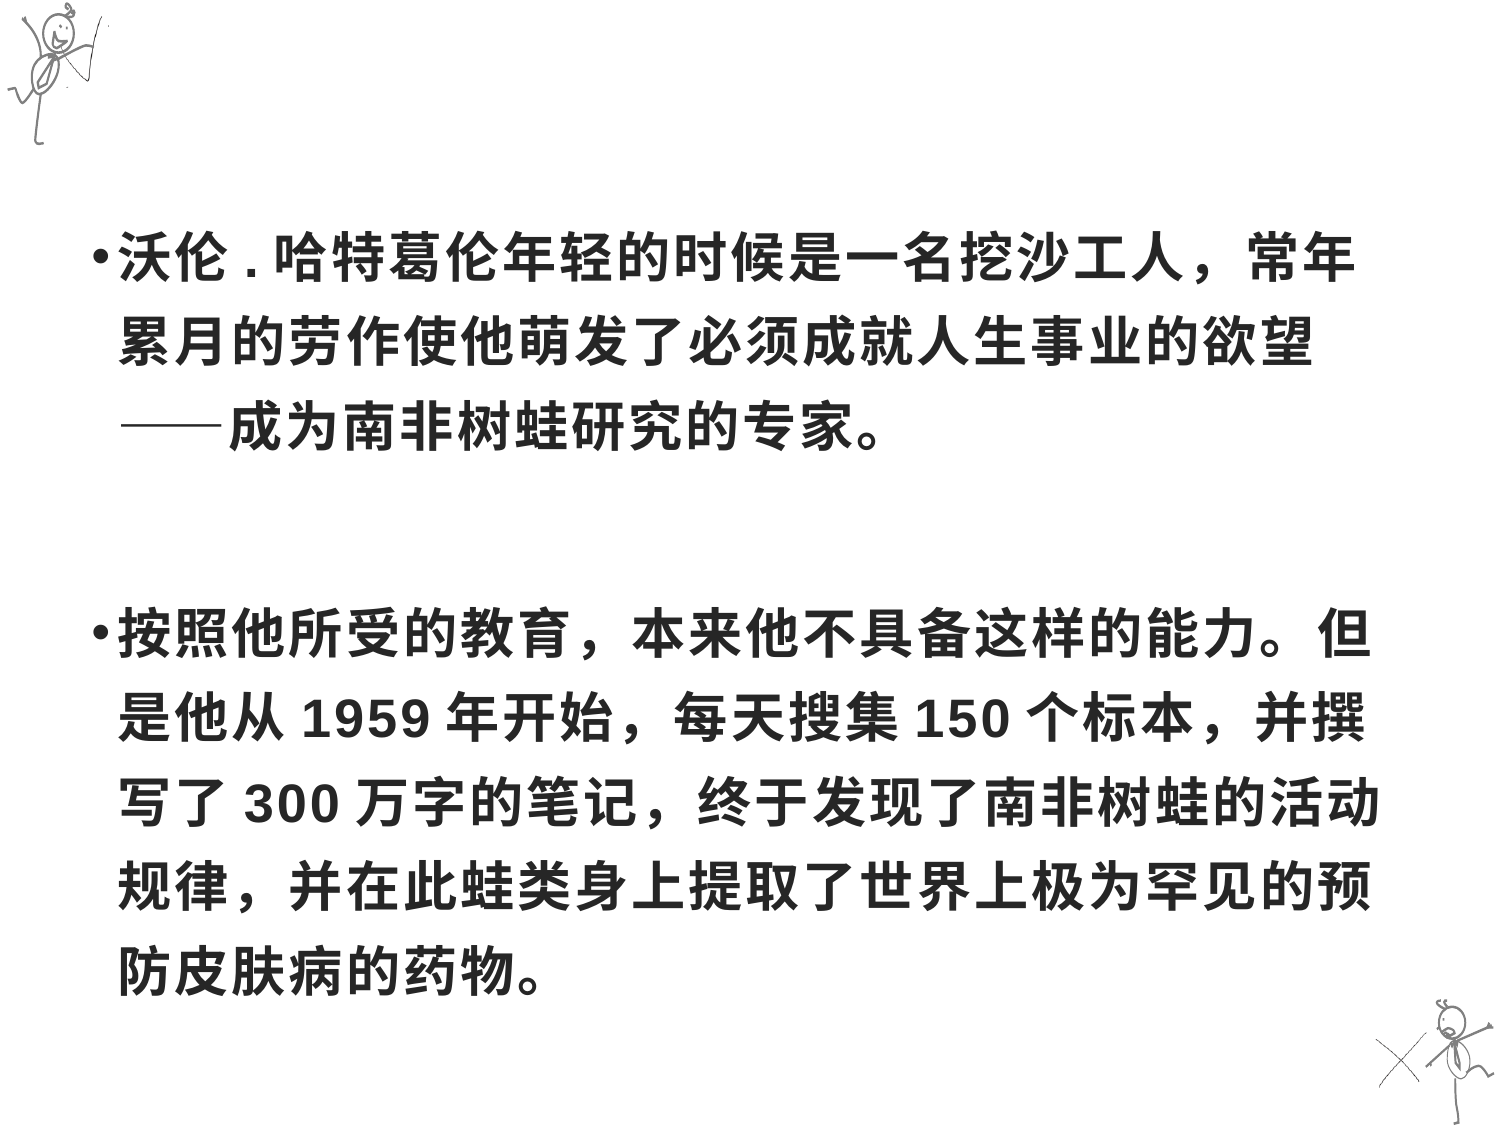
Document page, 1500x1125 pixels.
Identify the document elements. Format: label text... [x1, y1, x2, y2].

picture [57, 15, 109, 88]
picture [1373, 1031, 1429, 1093]
picture [57, 16, 72, 51]
list 沃伦.哈特葛伦年轻的时候是一名挖沙工人，常年累月的劳作使他萌发了必须成就人生事业的欲望——成为南非树蛙研究的专家。 按照他所受的教育，本来他不具备这样的能力。但是他从1959年开始，每天搜集150个标本，并撰写了300万字的笔记，终于发现了南非树蛙的活动规律，并在此蛙类身上提取了世界上极为罕见的预防皮肤病的药物。 [76, 196, 1427, 1012]
